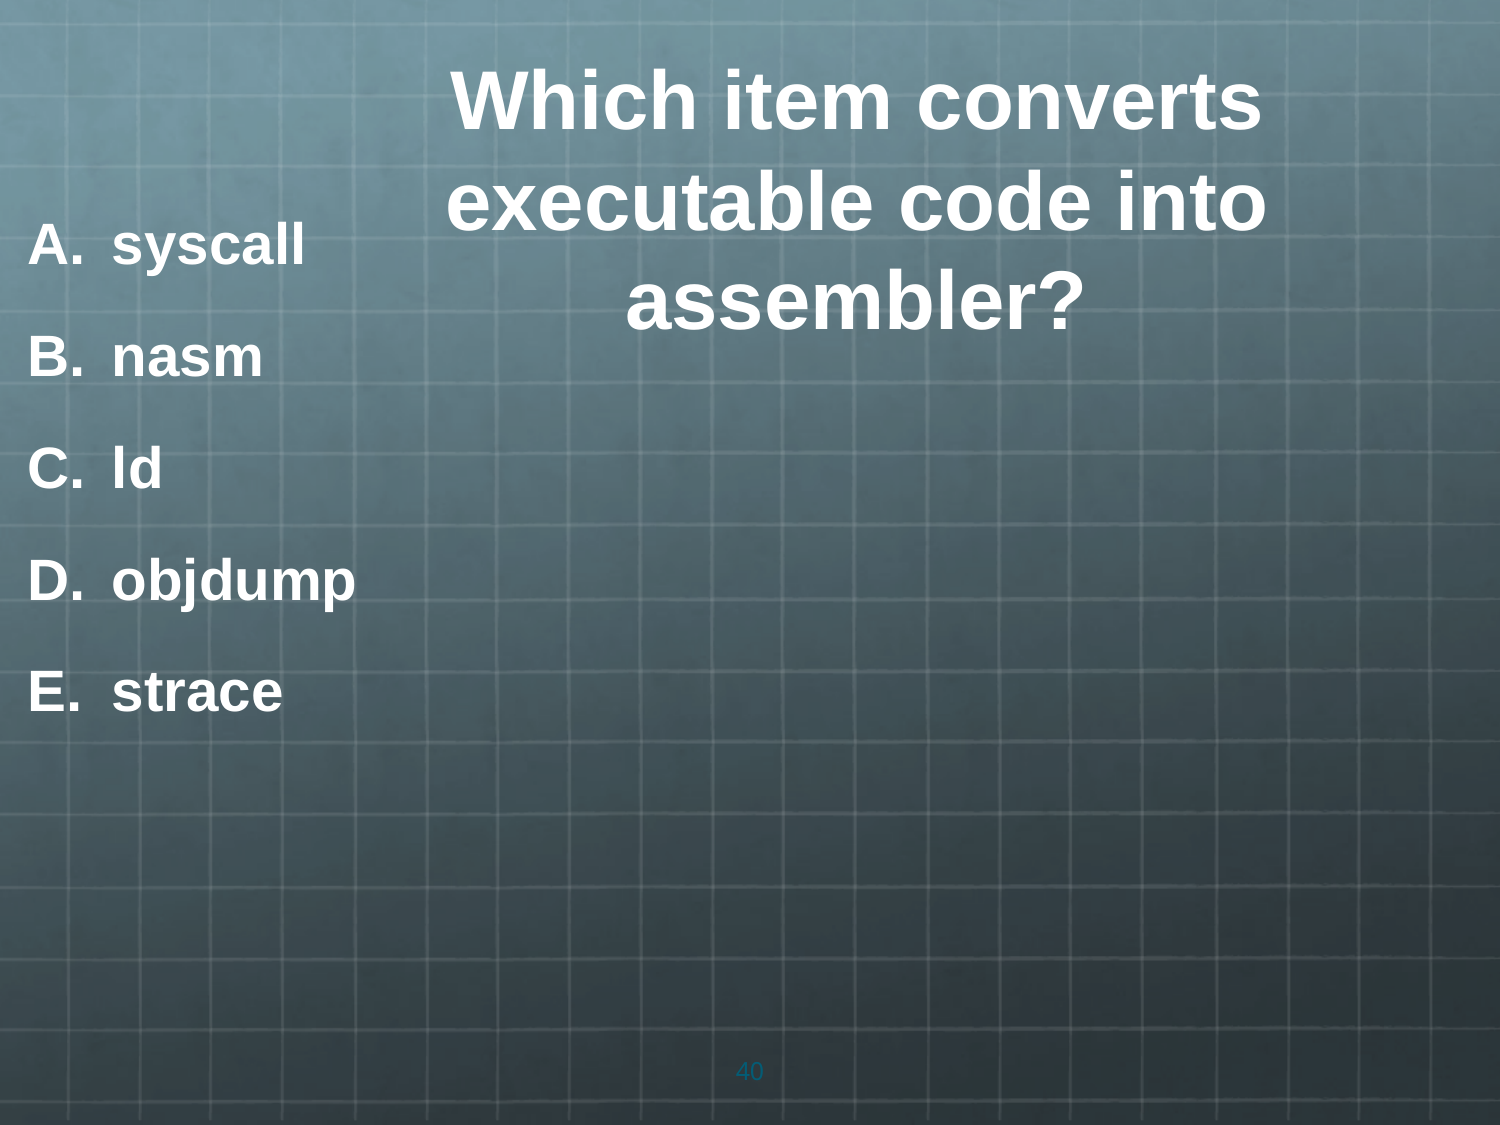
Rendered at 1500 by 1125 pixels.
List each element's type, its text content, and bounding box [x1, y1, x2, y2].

slide_number 40 [687, 1042, 813, 1103]
picture [0, 0, 1500, 1125]
list syscall nasm ld objdump strace [12, 199, 1363, 712]
title Which item converts executable code into assembler? [288, 17, 1425, 376]
